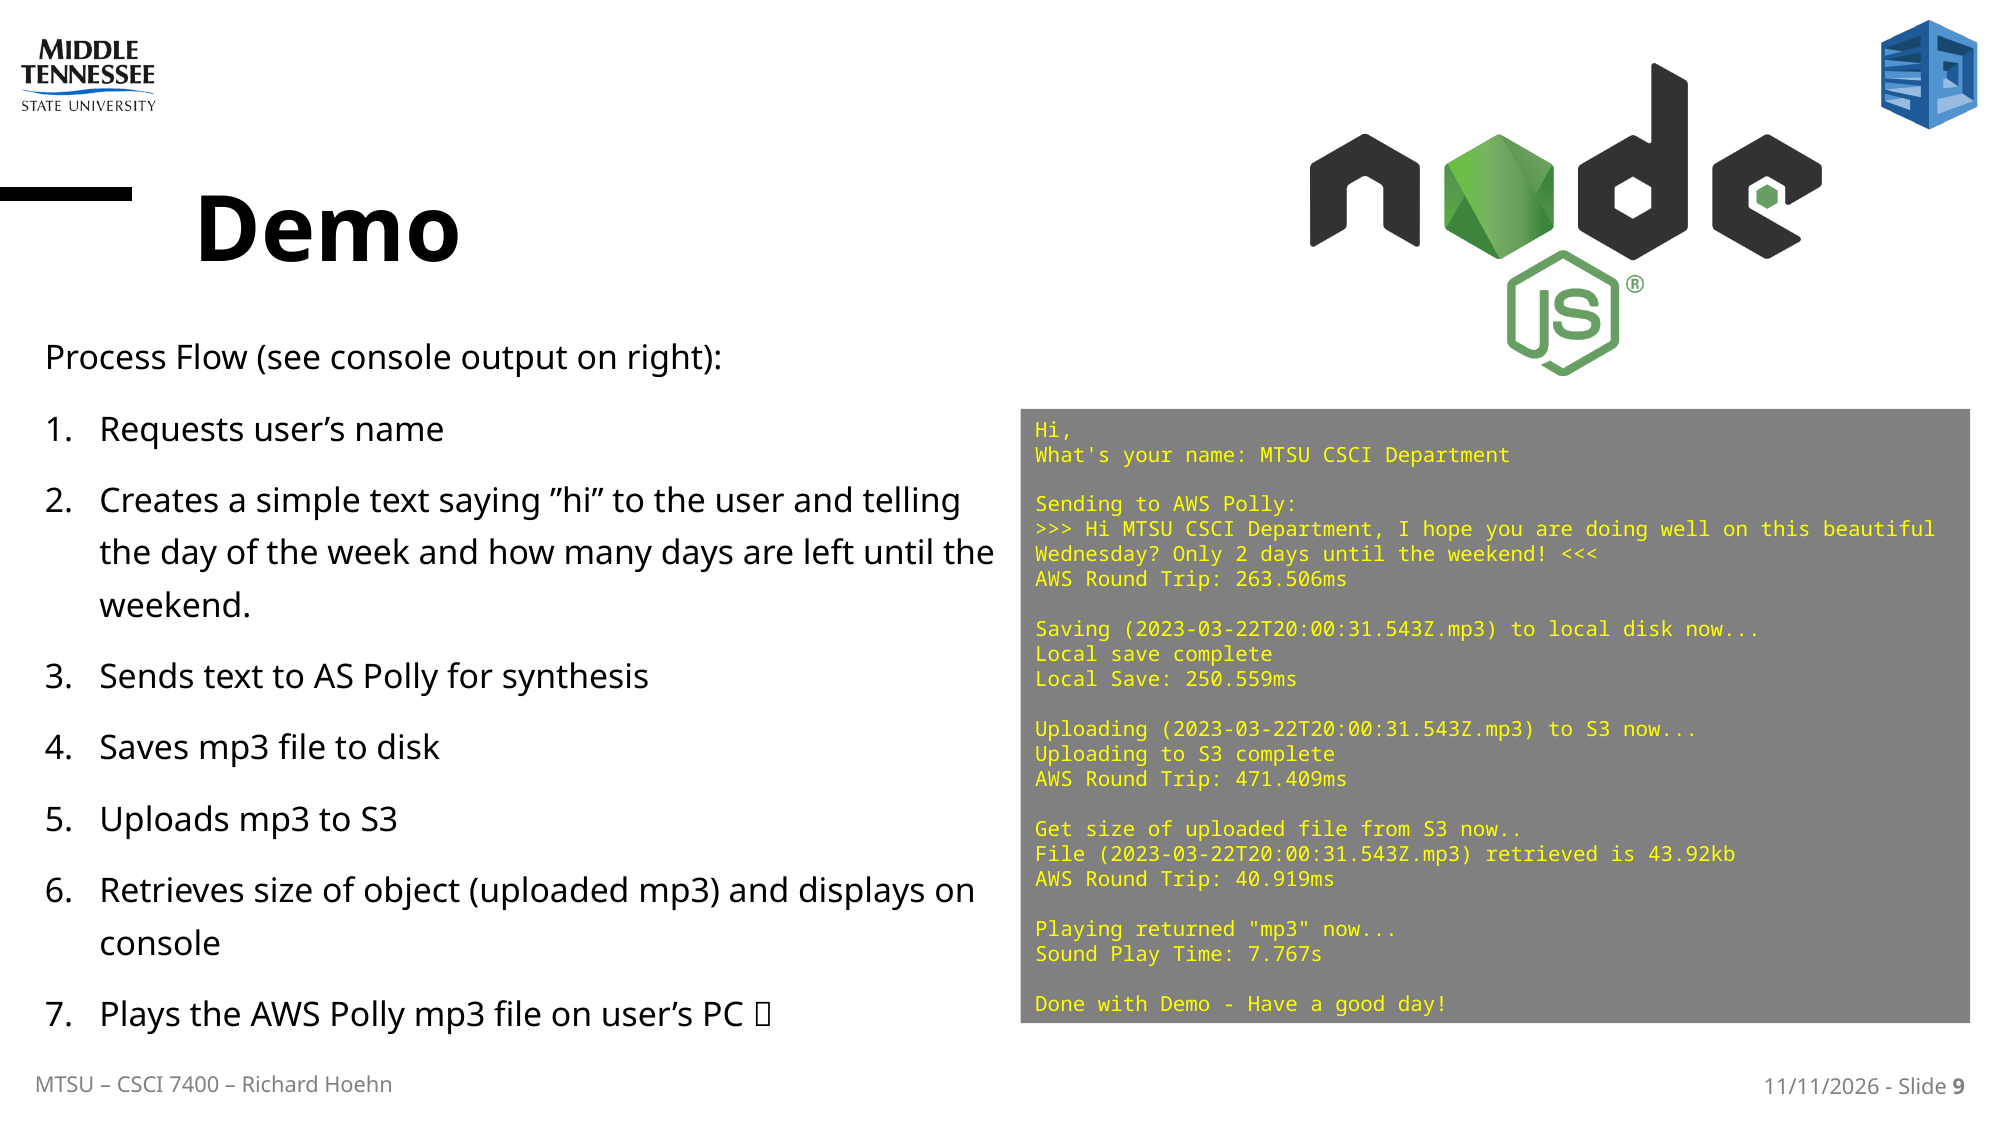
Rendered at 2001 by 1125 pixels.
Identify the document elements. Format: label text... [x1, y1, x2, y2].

list Process Flow (see console output on right): Requests user’s name Creates a simple text saying ”hi” to the user and telling the day of the week and how many days are left until the weekend. Sends text to AS Polly for synthesis Saves mp3 file to disk Uploads mp3 to S3 Retrieves size of object (uploaded mp3) and displays on console Plays the AWS Polly mp3 file on user’s PC  [29, 316, 1021, 1048]
title Demo [178, 178, 1807, 392]
text_box Hi, What's your name: MTSU CSCI Department Sending to AWS Polly: >>> Hi MTSU CSCI Department, I hope you are doing well on this beautiful Wednesday? Only 2 days until the weekend! <<< AWS Round Trip: 263.506ms Saving (2023-03-22T20:00:31.543Z.mp3) to local disk now... Local save complete Local Save: 250.559ms Uploading (2023-03-22T20:00:31.543Z.mp3) to S3 now... Uploading to S3 complete AWS Round Trip: 471.409ms Get size of uploaded file from S3 now.. File (2023-03-22T20:00:31.543Z.mp3) retrieved is 43.92kb AWS Round Trip: 40.919ms Playing returned "mp3" now... Sound Play Time: 7.767s Done with Demo - Have a good day! [1020, 408, 1971, 1024]
picture [1878, 16, 1980, 133]
picture [1310, 63, 1822, 376]
picture [20, 38, 156, 112]
